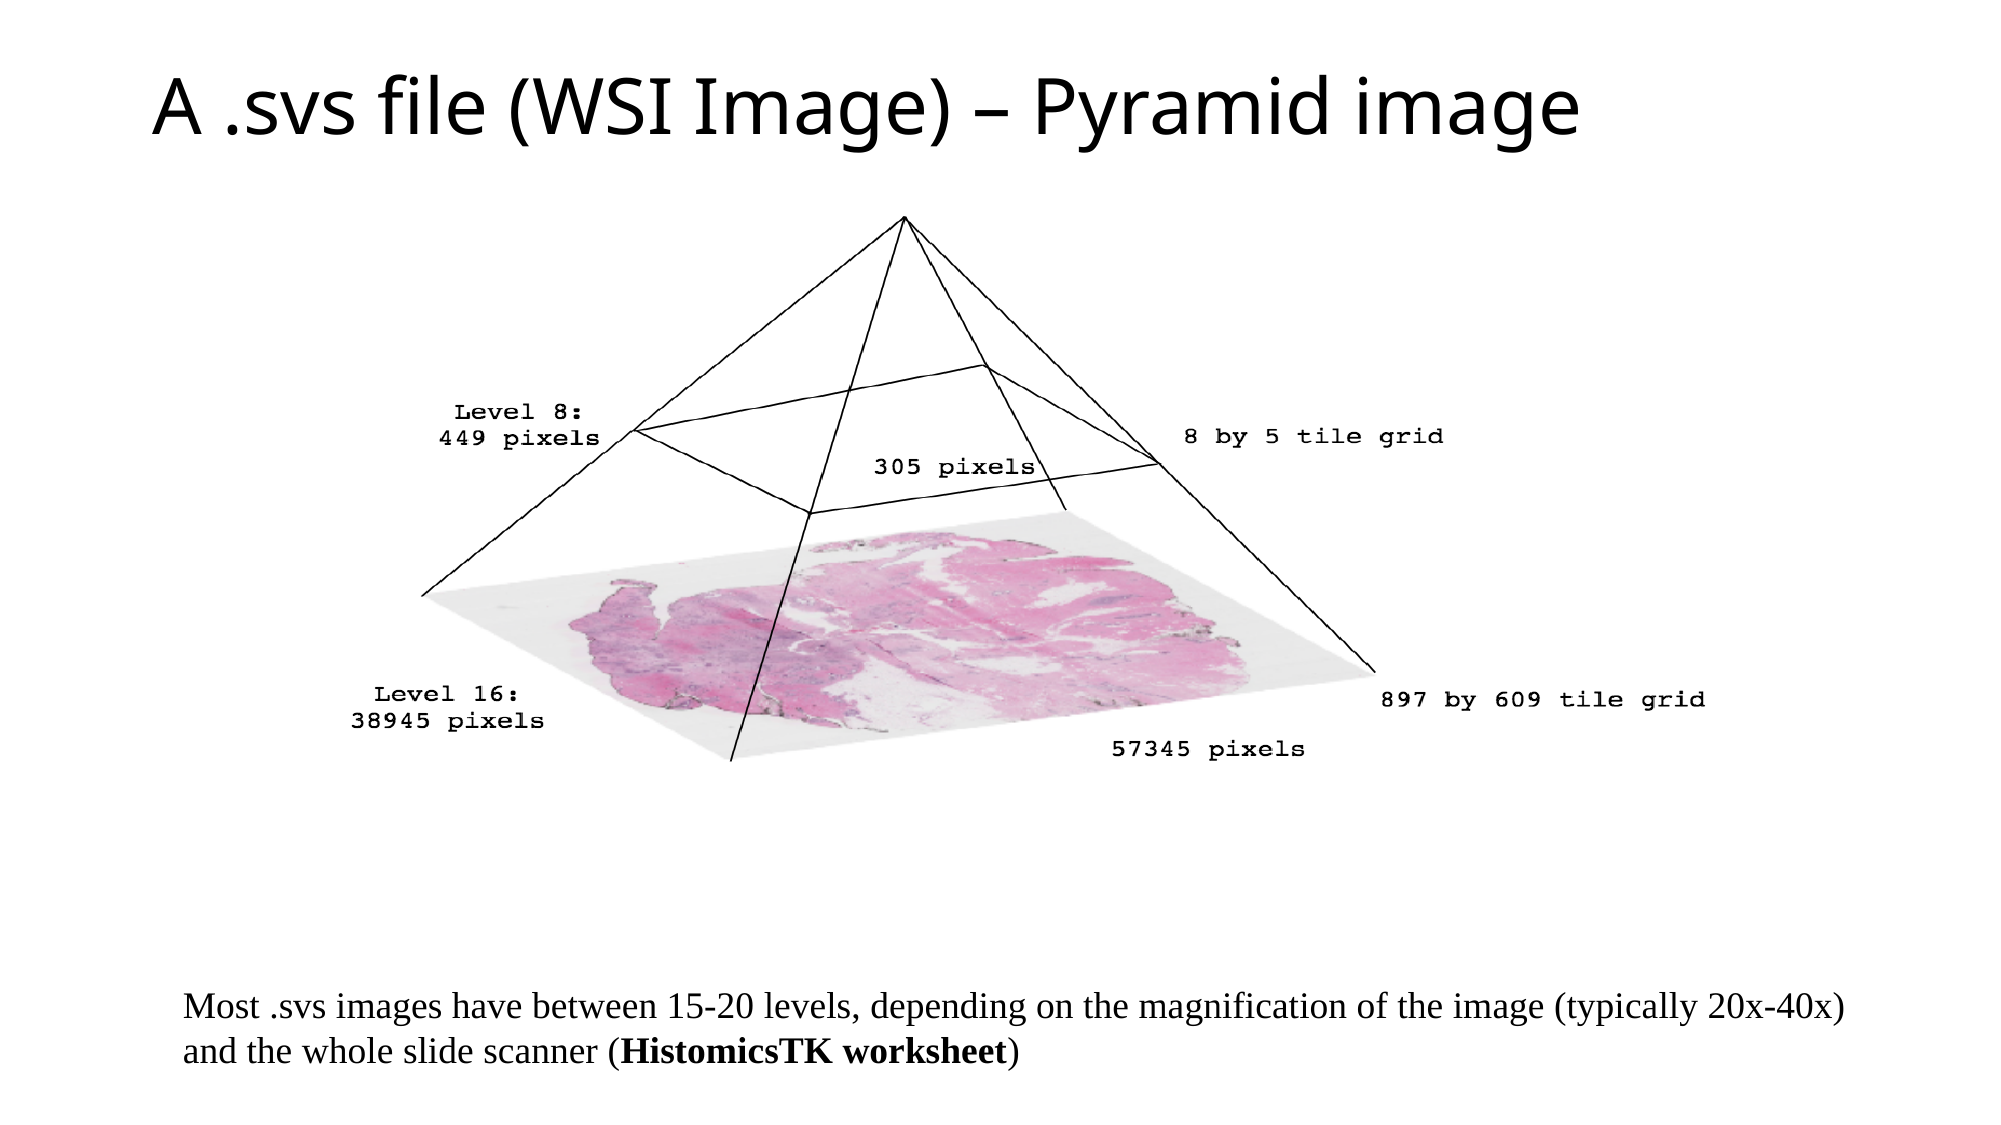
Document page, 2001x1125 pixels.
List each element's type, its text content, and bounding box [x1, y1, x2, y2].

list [264, 177, 1736, 785]
text_box Most .svs images have between 15-20 levels, depending on the magnification of the image (typically 20x-40x) and the whole slide scanner (HistomicsTK worksheet) [168, 973, 1894, 1079]
title A .svs file (WSI Image) – Pyramid image [137, 59, 1863, 160]
